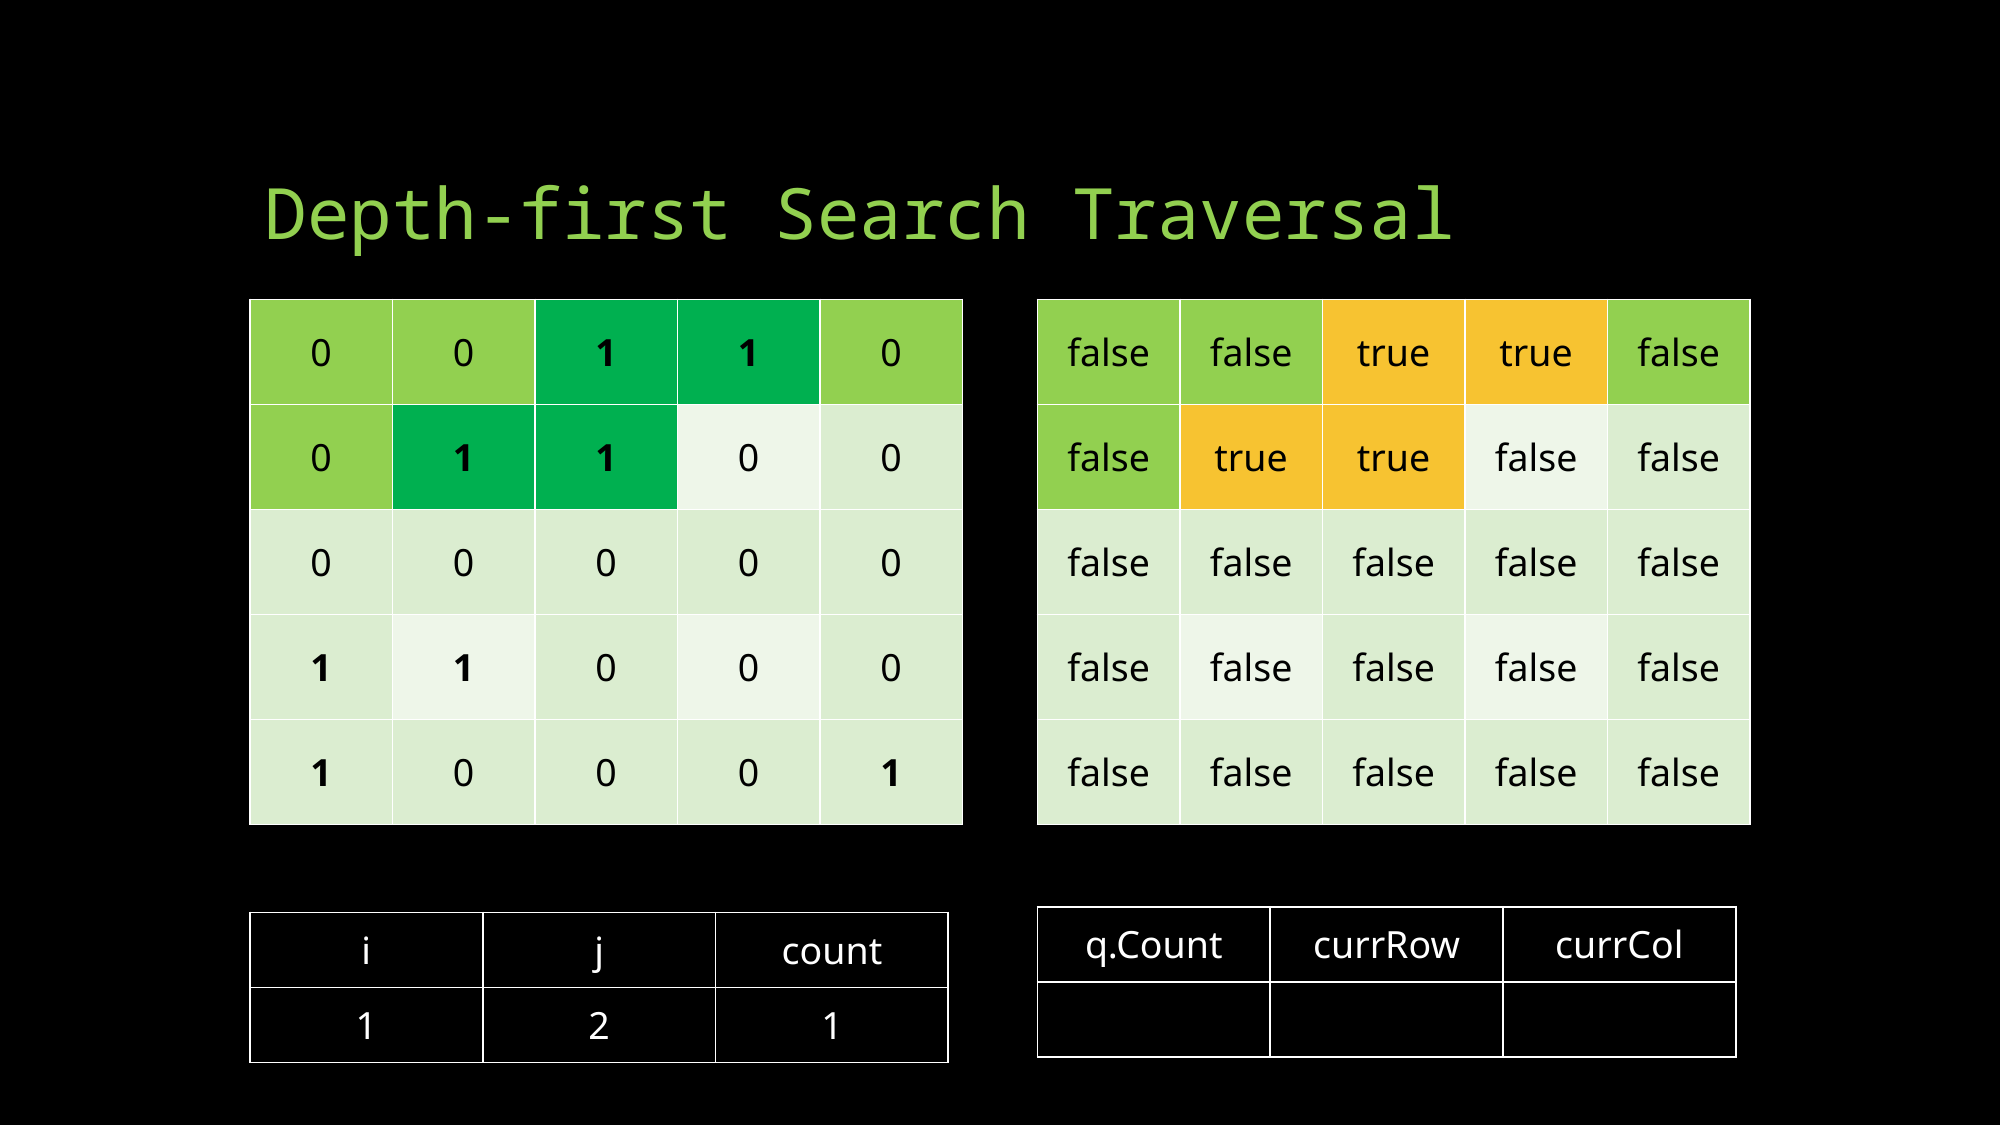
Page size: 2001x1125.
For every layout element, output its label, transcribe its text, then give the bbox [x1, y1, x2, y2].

table_cell 0 [393, 720, 534, 824]
table_cell false [1608, 510, 1749, 614]
table_header currRow [1271, 908, 1502, 981]
table_header currCol [1504, 908, 1735, 981]
table_cell 0 [536, 615, 677, 719]
table_cell false [1608, 615, 1749, 719]
table_header true [1466, 300, 1607, 404]
table_header j [484, 913, 715, 987]
table_cell false [1323, 615, 1464, 719]
table_cell 0 [821, 615, 962, 719]
table_cell 0 [251, 510, 392, 614]
table_cell 0 [678, 615, 819, 719]
table_cell false [1181, 510, 1322, 614]
table_cell [1271, 983, 1502, 1056]
table_cell false [1181, 720, 1322, 824]
table_cell 0 [678, 720, 819, 824]
table_header 0 [393, 300, 534, 404]
table_cell 0 [821, 510, 962, 614]
table_header 0 [821, 300, 962, 404]
table_cell 1 [251, 615, 392, 719]
table_cell 1 [716, 988, 947, 1062]
table_header false [1608, 300, 1749, 404]
table_cell 0 [251, 405, 392, 509]
table_header count [716, 913, 947, 987]
table_cell 1 [393, 405, 534, 509]
table_header q.Count [1038, 908, 1269, 981]
table_header true [1323, 300, 1464, 404]
table_cell true [1181, 405, 1322, 509]
table_cell 0 [821, 405, 962, 509]
table_cell [1504, 983, 1735, 1056]
table_cell true [1323, 405, 1464, 509]
table_cell false [1466, 615, 1607, 719]
table_cell false [1323, 510, 1464, 614]
table_cell false [1608, 720, 1749, 824]
table_cell false [1466, 720, 1607, 824]
table_cell 1 [251, 720, 392, 824]
table_cell false [1466, 510, 1607, 614]
table_cell false [1181, 615, 1322, 719]
table_cell false [1038, 405, 1179, 509]
table_cell 0 [678, 510, 819, 614]
table_cell false [1323, 720, 1464, 824]
table_header 0 [251, 300, 392, 404]
table_cell false [1466, 405, 1607, 509]
table_cell 1 [821, 720, 962, 824]
table_cell false [1038, 720, 1179, 824]
table_header false [1181, 300, 1322, 404]
table_cell 0 [536, 510, 677, 614]
table_cell false [1038, 510, 1179, 614]
table_cell 1 [393, 615, 534, 719]
table_cell 1 [536, 405, 677, 509]
table_header 1 [536, 300, 677, 404]
table_header i [251, 913, 482, 987]
table_cell [1038, 983, 1269, 1056]
table_cell 1 [251, 988, 482, 1062]
table_cell 0 [678, 405, 819, 509]
table_cell 0 [536, 720, 677, 824]
table_cell 0 [393, 510, 534, 614]
table_header false [1038, 300, 1179, 404]
table_cell false [1038, 615, 1179, 719]
title Depth-first Search Traversal [249, 75, 1750, 263]
table_header 1 [678, 300, 819, 404]
table_cell 2 [484, 988, 715, 1062]
table_cell false [1608, 405, 1749, 509]
